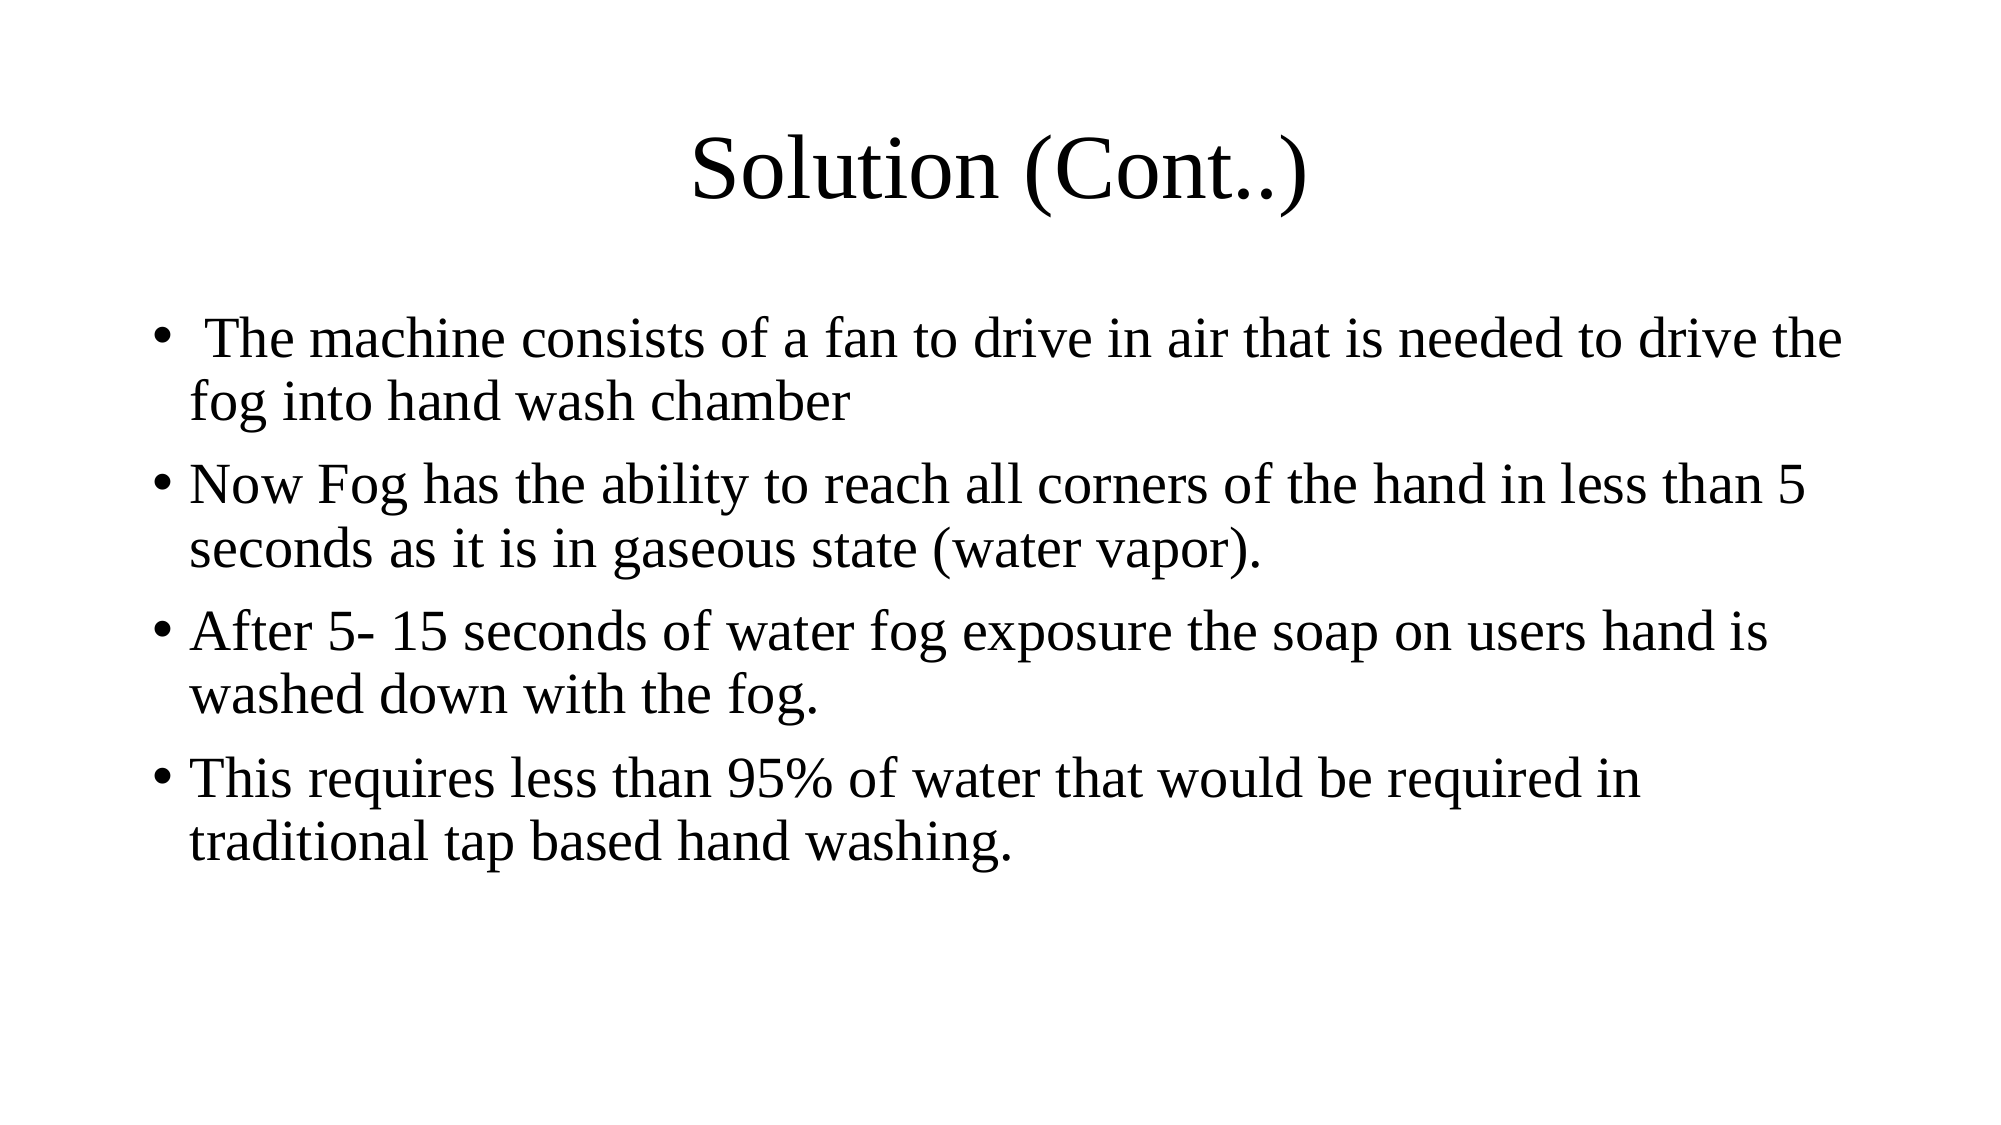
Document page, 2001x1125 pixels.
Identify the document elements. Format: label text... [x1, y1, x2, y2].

title Solution (Cont..) [137, 59, 1863, 278]
list The machine consists of a fan to drive in air that is needed to drive the fog into hand wash chamber Now Fog has the ability to reach all corners of the hand in less than 5 seconds as it is in gaseous state (water vapor). After 5- 15 seconds of water fog exposure the soap on users hand is washed down with the fog. This requires less than 95% of water that would be required in traditional tap based hand washing. [137, 299, 1863, 1014]
